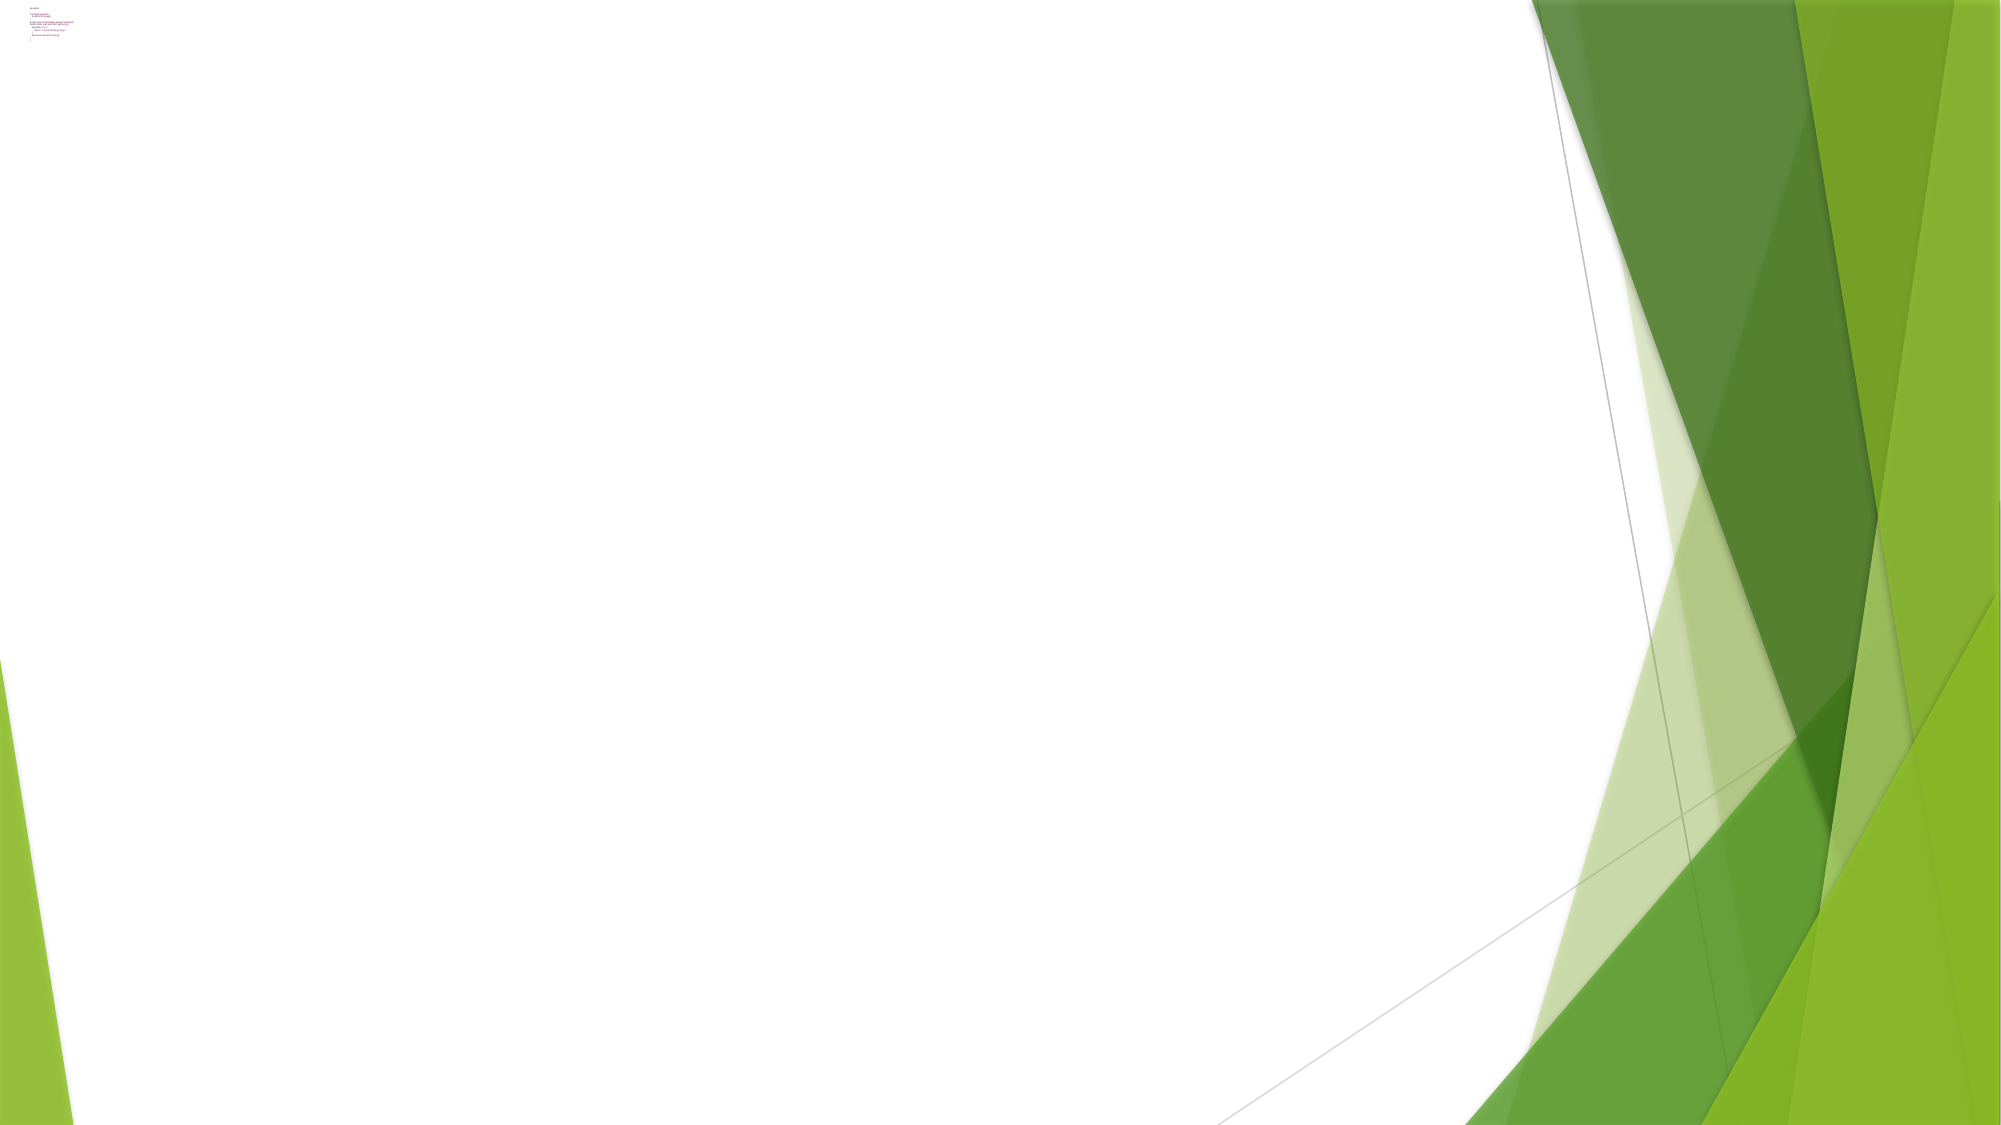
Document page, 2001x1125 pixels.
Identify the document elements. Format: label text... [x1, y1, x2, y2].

title Example: interface Sayable{ public String say(); } public class LambdaExpressionExample3{ public static void main(String[] args) { Sayable s=()->{ return "I have nothing to say."; }; System.out.println(s.say()); } } [15, 0, 1522, 84]
list [15, 84, 2000, 1125]
